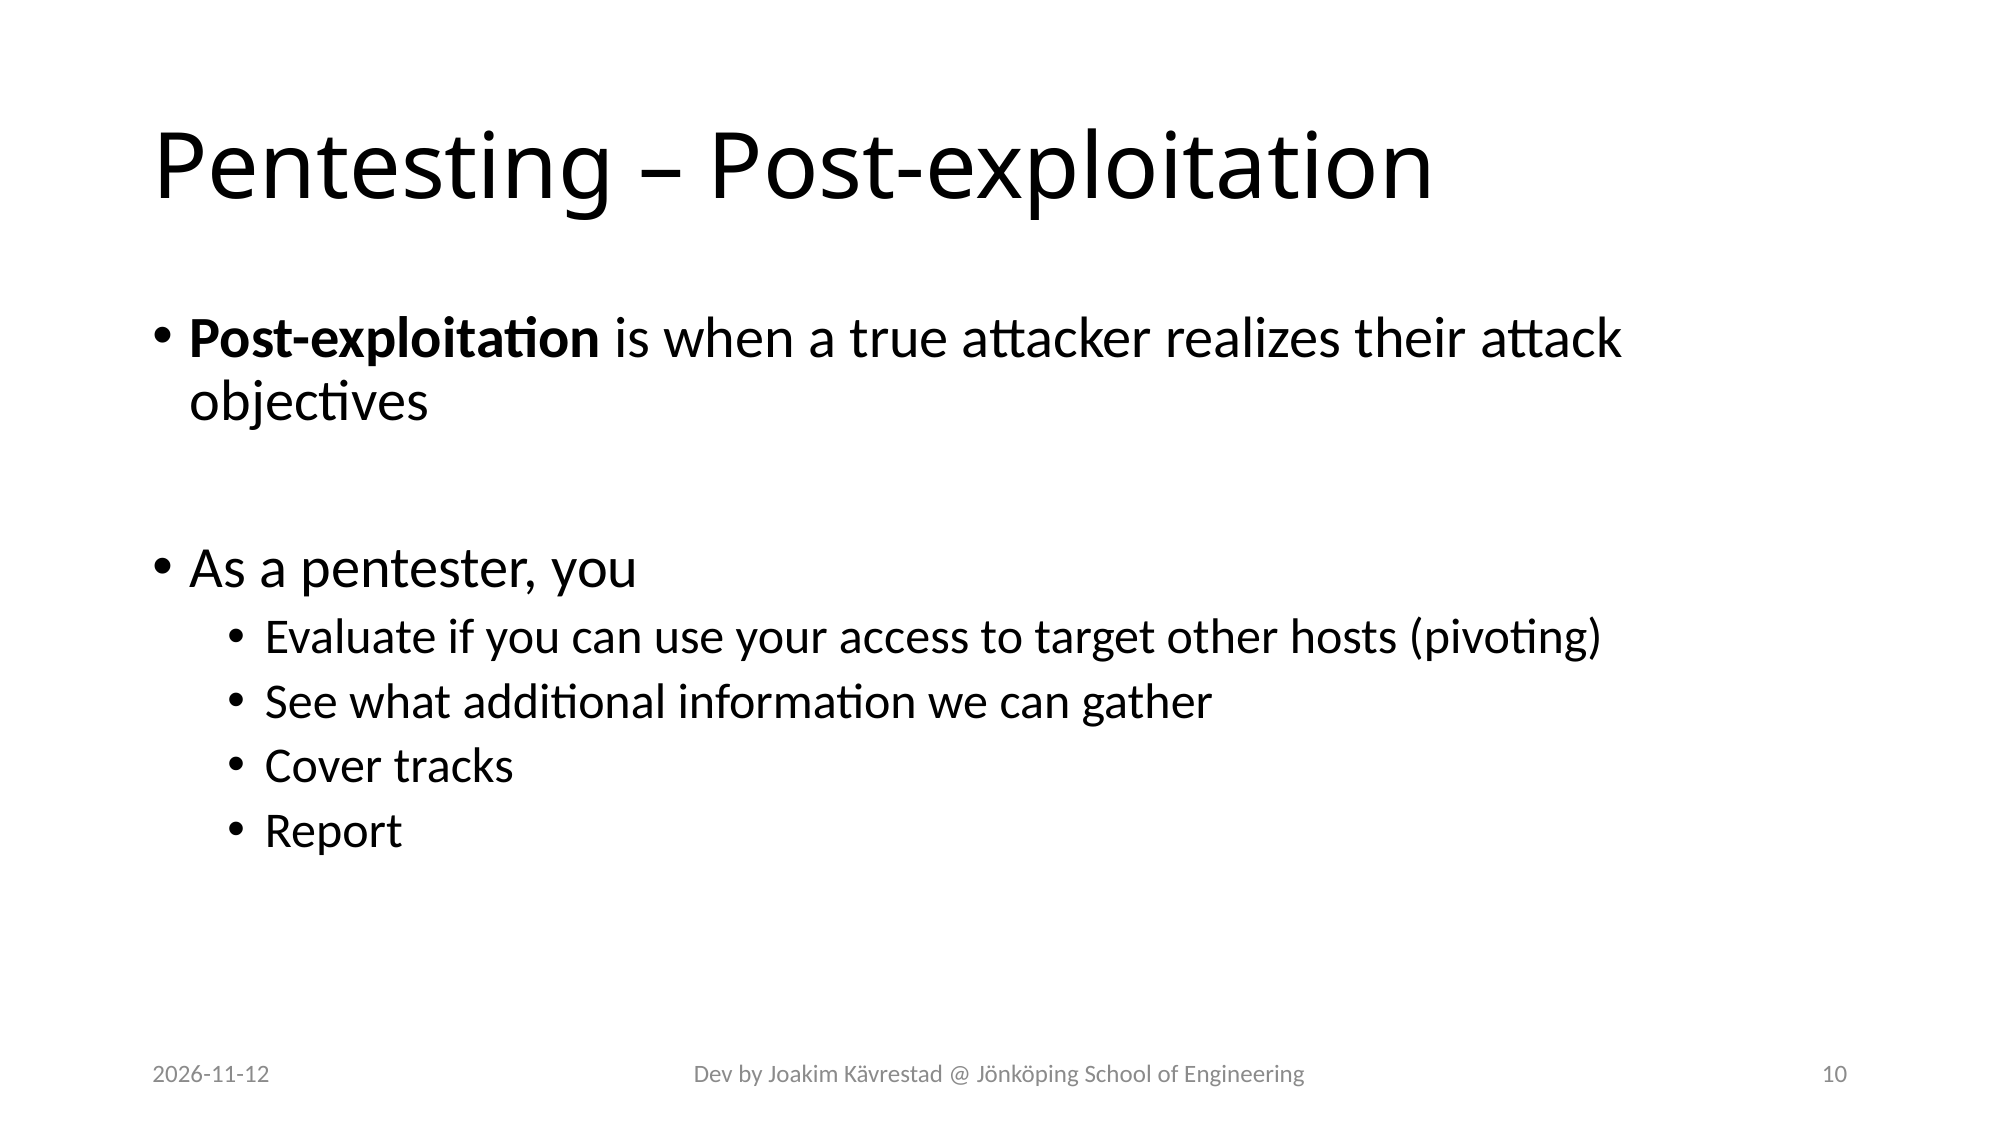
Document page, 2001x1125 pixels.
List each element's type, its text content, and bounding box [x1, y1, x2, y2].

footer Dev by Joakim Kävrestad @ Jönköping School of Engineering [662, 1042, 1338, 1103]
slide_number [137, 1042, 588, 1103]
list Post-exploitation is when a true attacker realizes their attack objectives As a pentester, you Evaluate if you can use your access to target other hosts (pivoting) See what additional information we can gather Cover tracks Report [137, 299, 1863, 1014]
slide_number 10 [1412, 1042, 1863, 1103]
title Pentesting – Post-exploitation [137, 59, 1863, 278]
